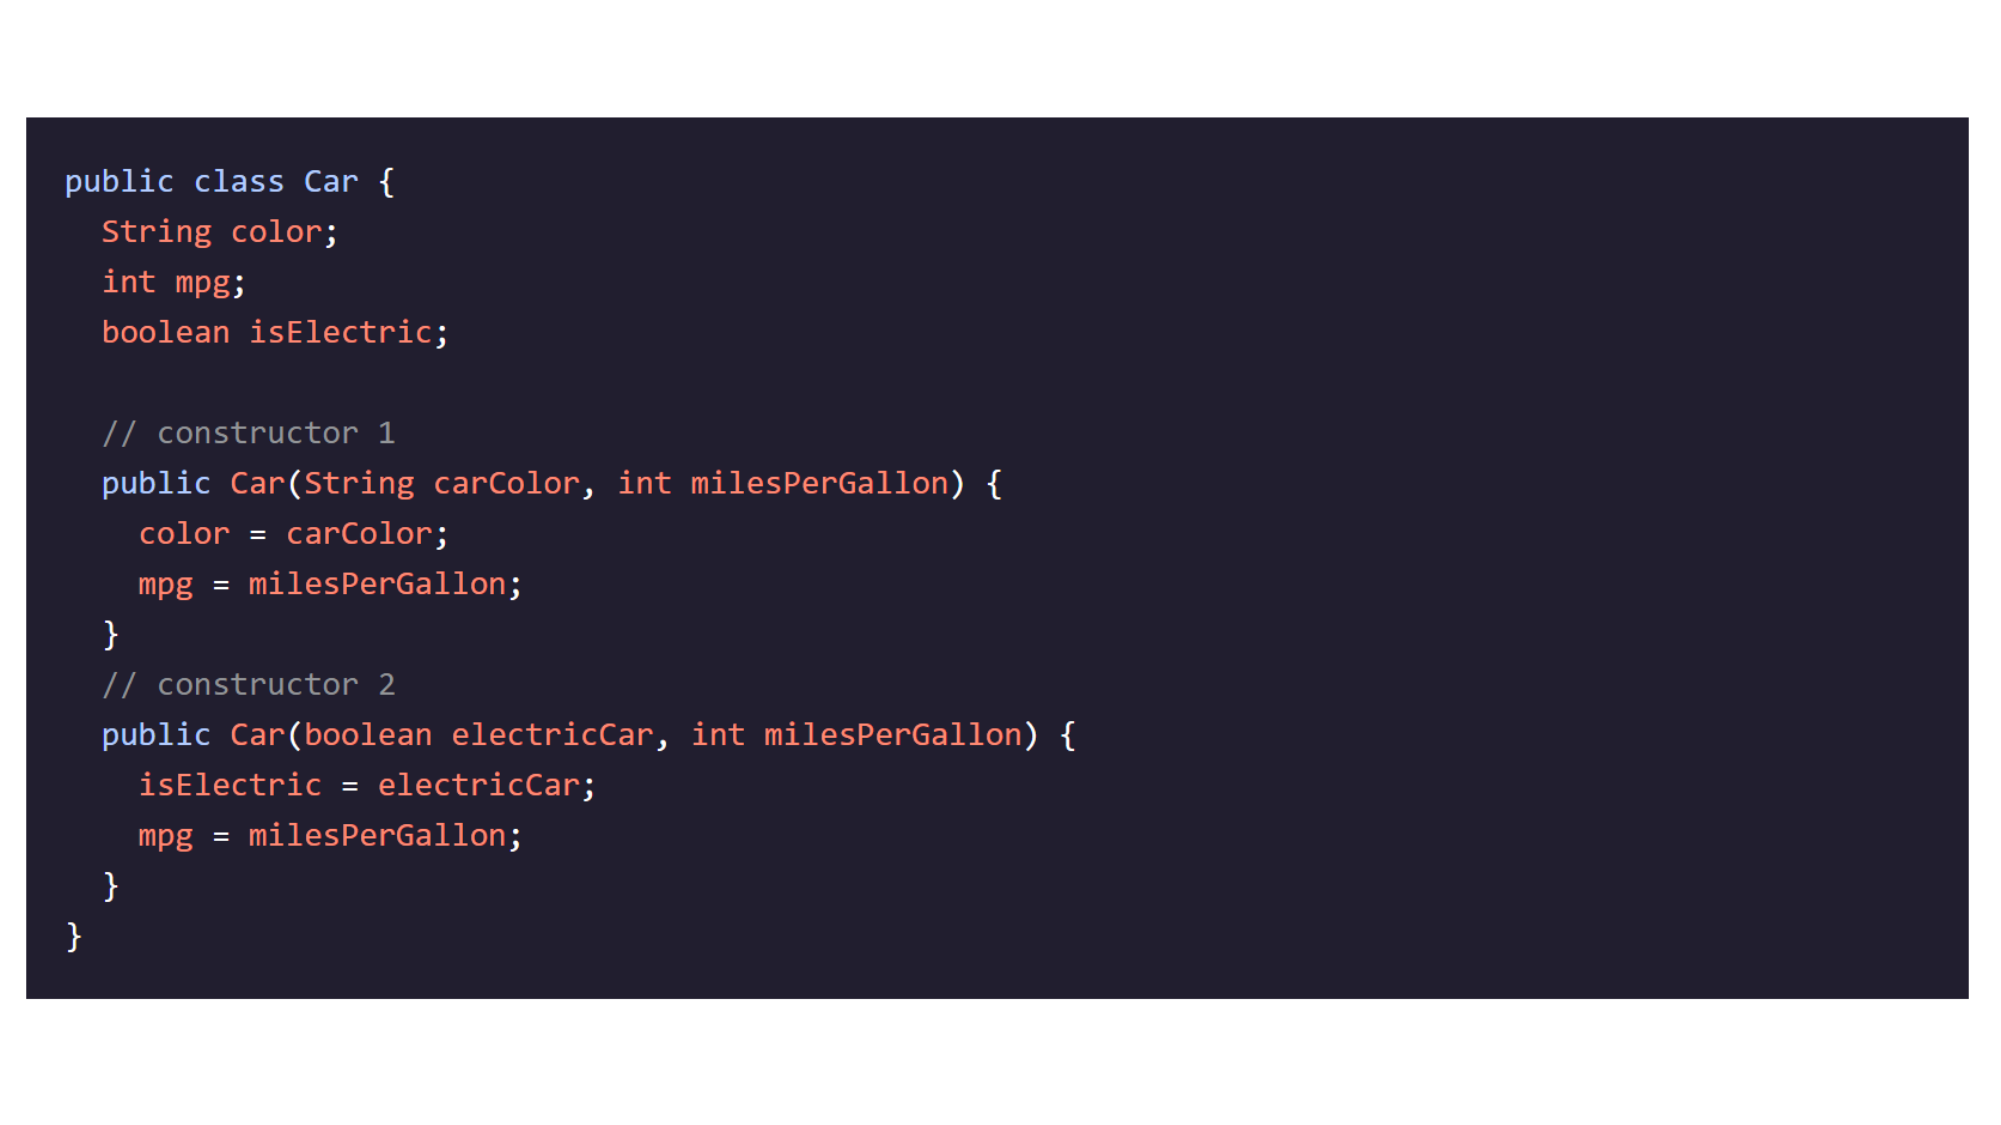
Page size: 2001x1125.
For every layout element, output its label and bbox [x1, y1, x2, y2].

picture [0, 84, 2000, 1041]
